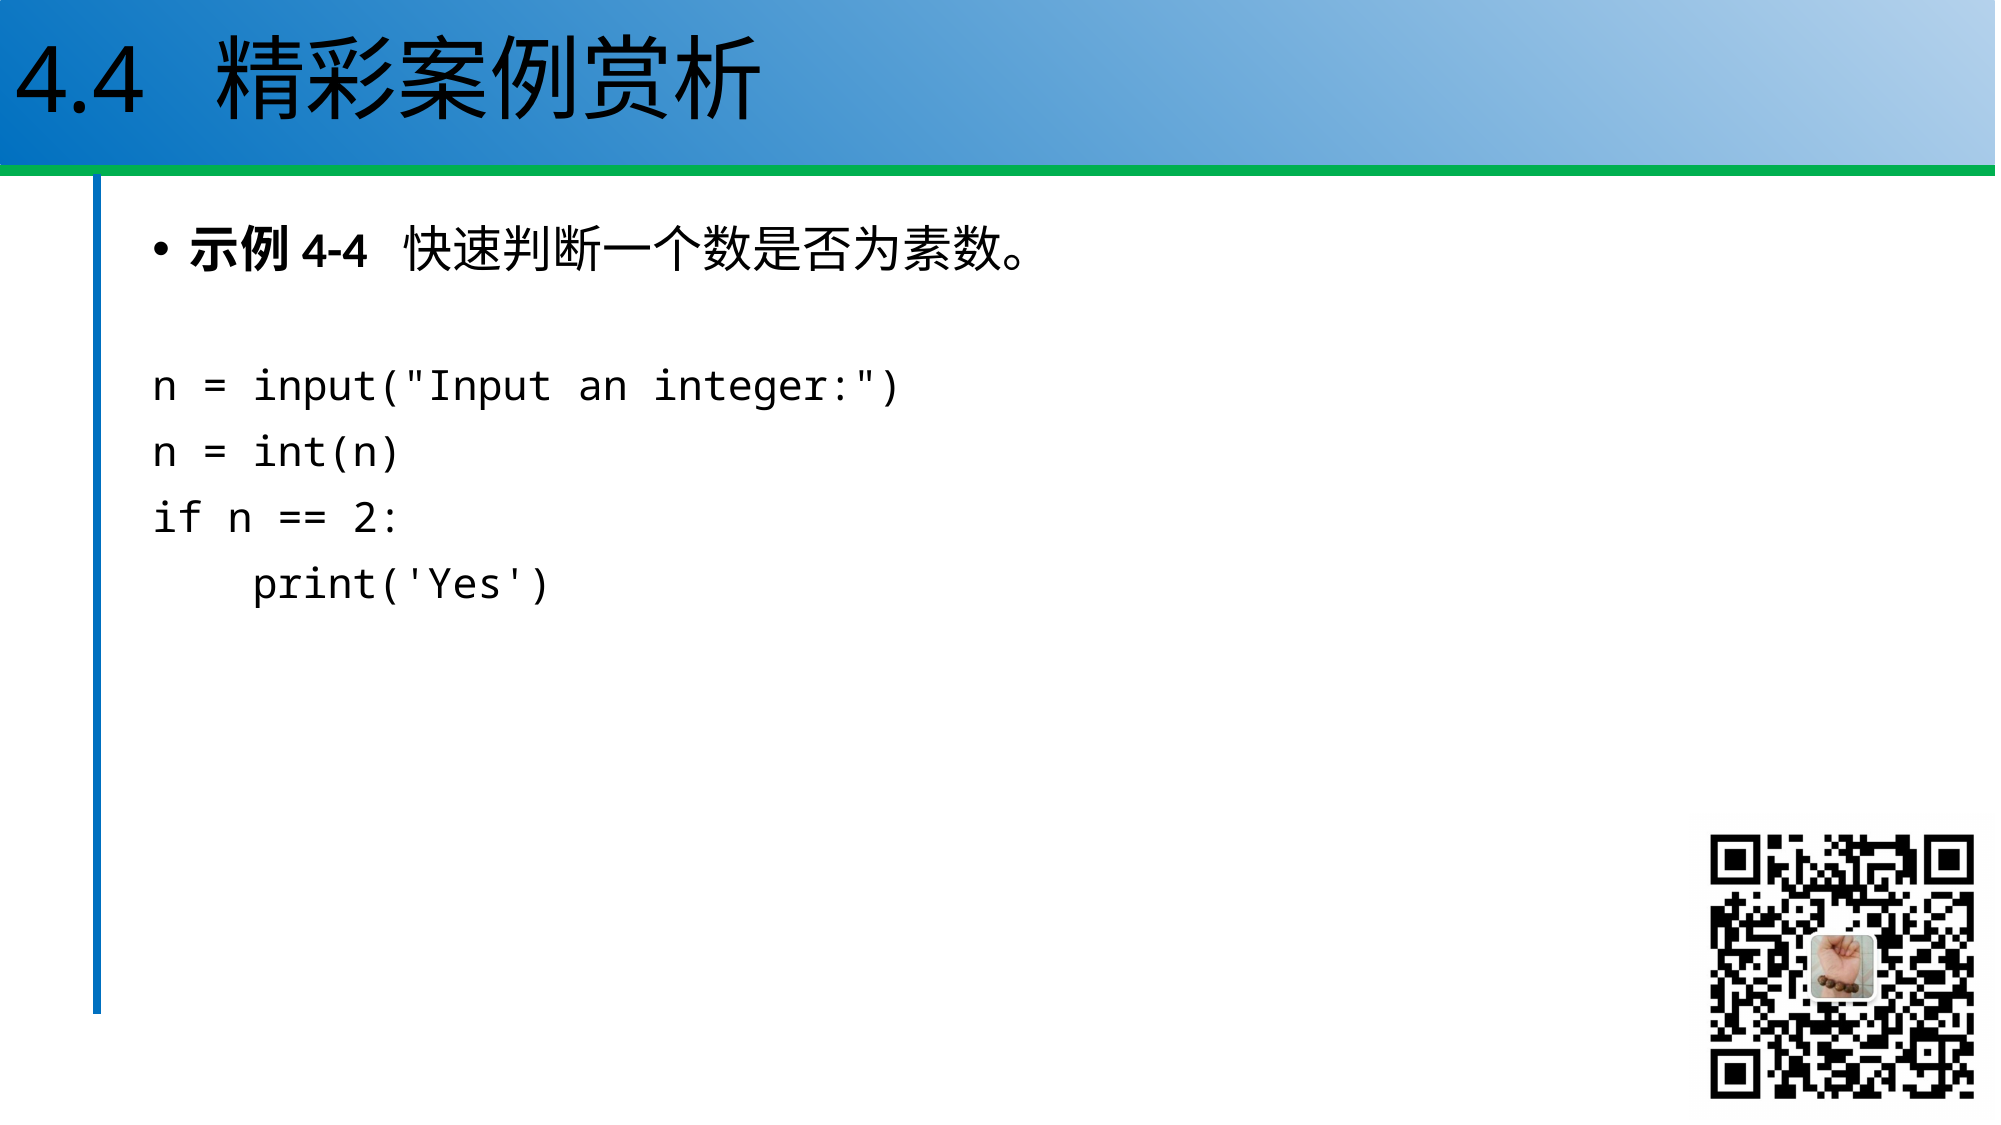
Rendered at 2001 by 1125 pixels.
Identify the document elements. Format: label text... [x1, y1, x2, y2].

picture [1689, 813, 1995, 1120]
title 4.4 精彩案例赏析 [0, 0, 1995, 165]
slide_number [1412, 1042, 1863, 1103]
list 示例4-4 快速判断一个数是否为素数。 n = input("Input an integer:") n = int(n) if n == 2: print('Yes') [137, 216, 1863, 978]
